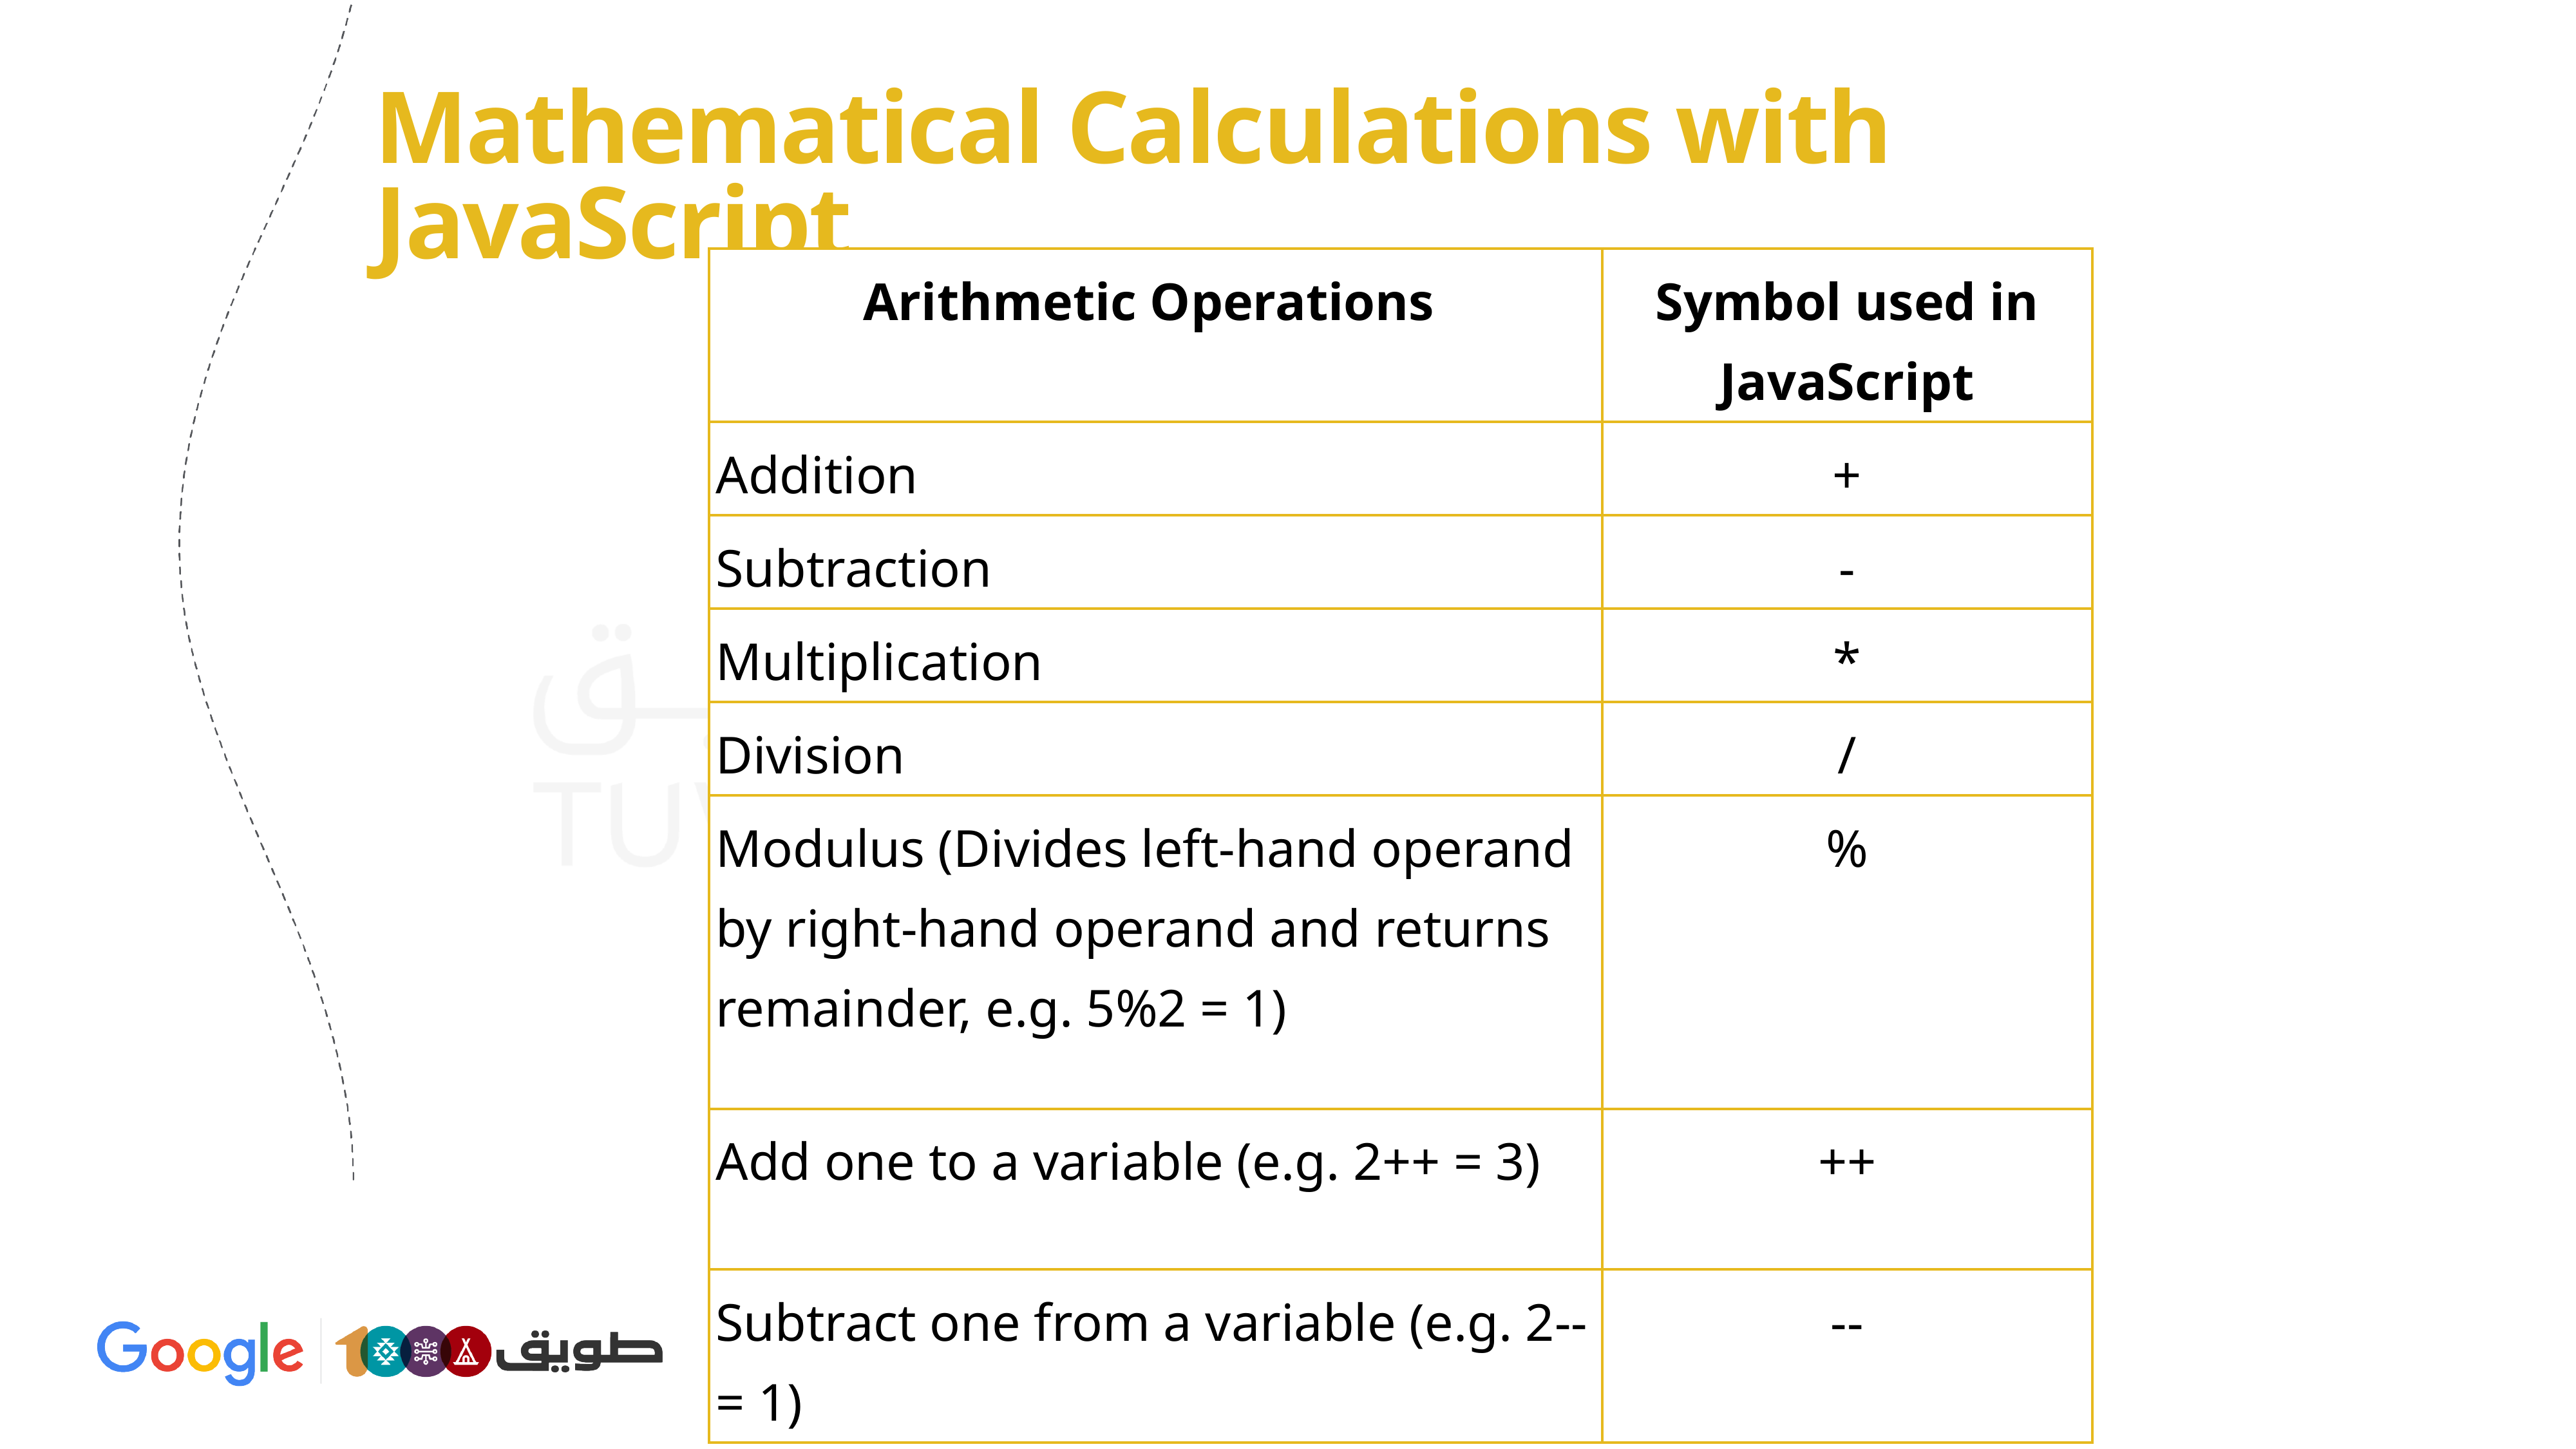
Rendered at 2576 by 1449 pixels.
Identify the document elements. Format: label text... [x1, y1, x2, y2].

table_cell Addition [710, 423, 1601, 514]
table_header Arithmetic Operations [710, 250, 1601, 421]
table_cell -- [1604, 1271, 2091, 1441]
table_cell Subtraction [710, 516, 1601, 607]
picture [17, 0, 1042, 1449]
table_cell / [1604, 703, 2091, 794]
table_cell - [1604, 516, 2091, 607]
title Mathematical Calculations with JavaScript [368, 81, 2269, 234]
table_cell % [1604, 797, 2091, 1108]
table_cell Add one to a variable (e.g. 2++ = 3) [710, 1110, 1601, 1268]
table_cell ++ [1604, 1110, 2091, 1268]
table_cell Modulus (Divides left-hand operand by right-hand operand and returns remainder, e.g. 5%2 = 1) [710, 797, 1601, 1108]
table_cell Division [710, 703, 1601, 794]
table_cell * [1604, 610, 2091, 701]
table_cell Subtract one from a variable (e.g. 2-- = 1) [710, 1271, 1601, 1441]
table_cell + [1604, 423, 2091, 514]
table_header Symbol used in JavaScript [1604, 250, 2091, 421]
table_cell Multiplication [710, 610, 1601, 701]
